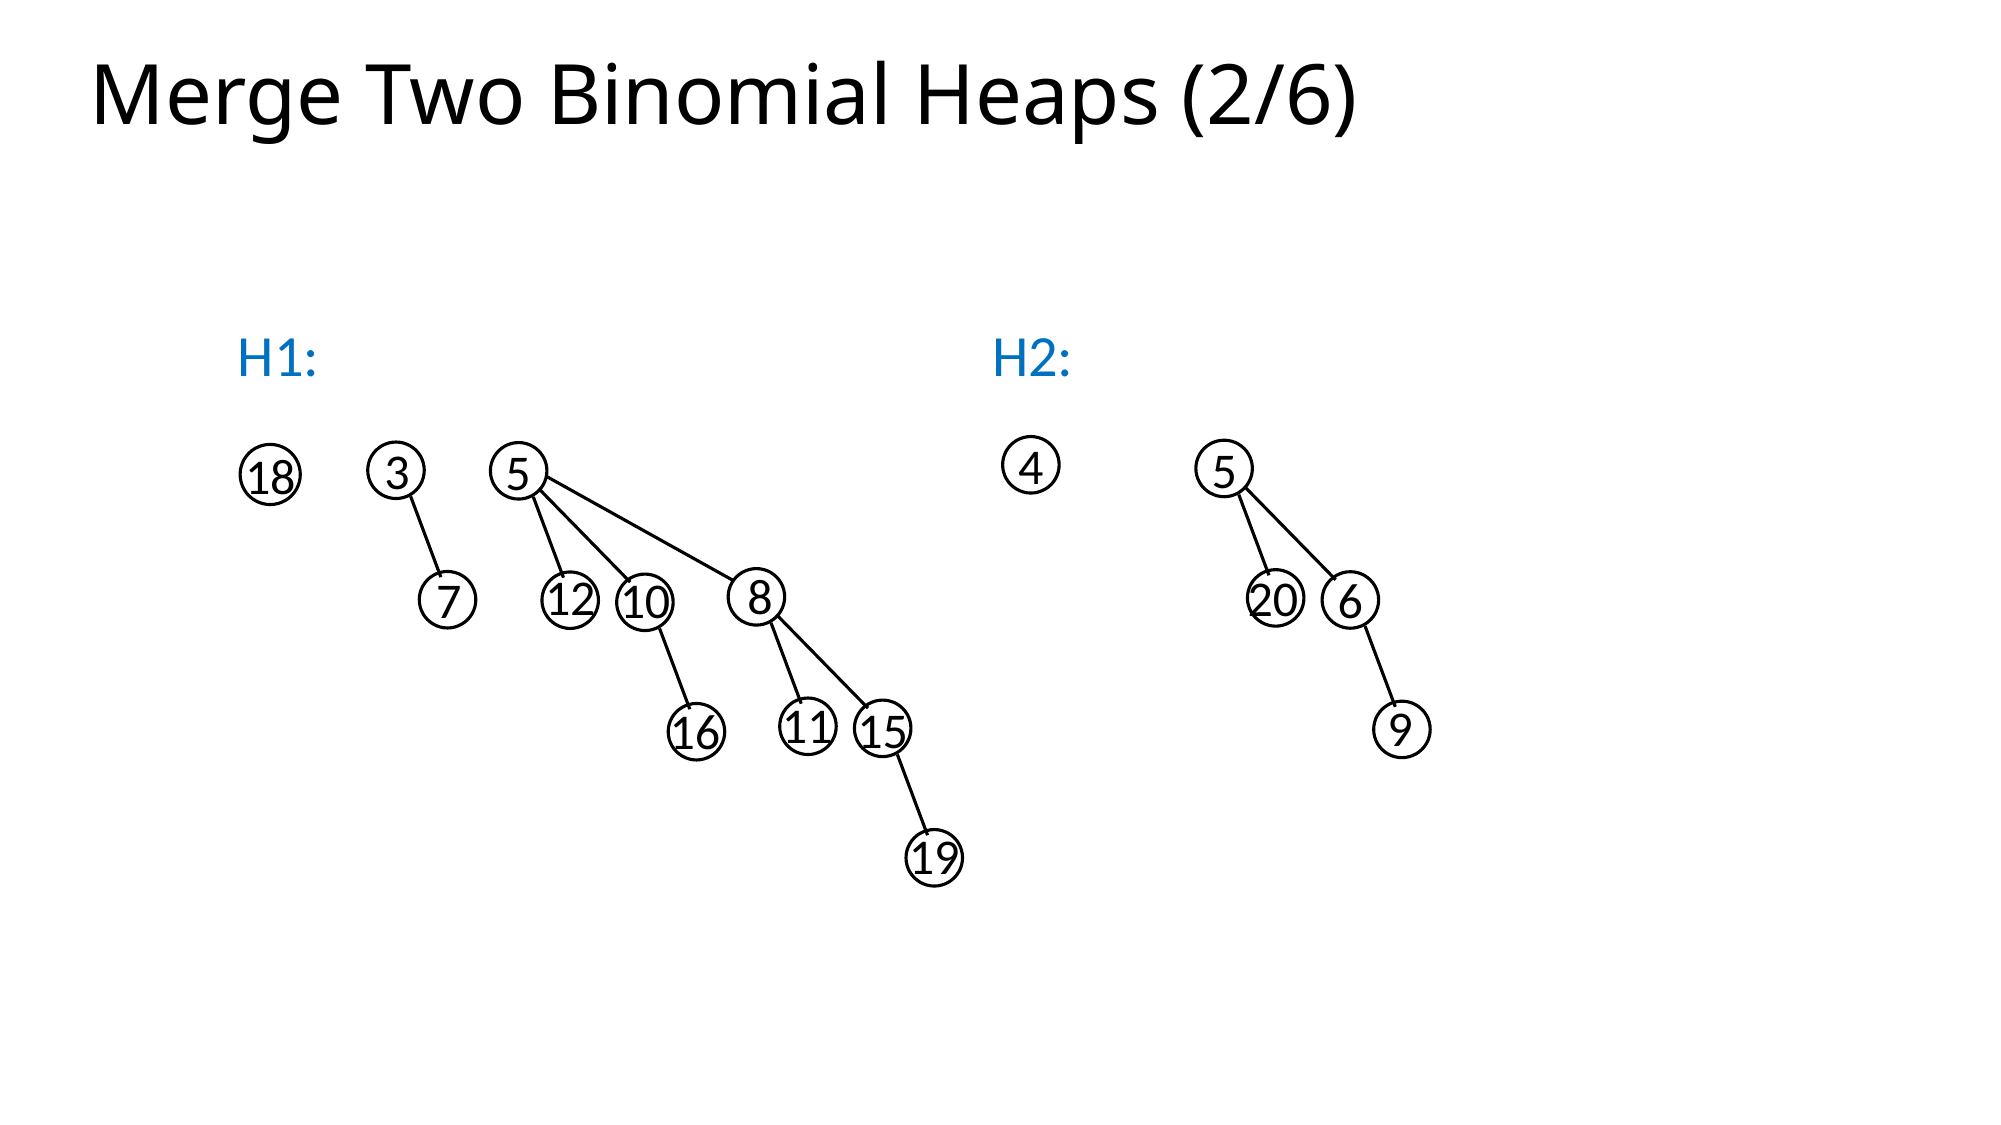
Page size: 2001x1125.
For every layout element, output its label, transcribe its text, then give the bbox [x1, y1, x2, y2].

text_box 7 [421, 560, 477, 636]
text_box Merge Two Binomial Heaps (2/6) [75, 45, 1450, 233]
text_box 15 [842, 690, 935, 766]
text_box [1413, 703, 1431, 756]
text_box 10 [605, 561, 686, 637]
text_box 19 [894, 816, 975, 892]
text_box 11 [767, 686, 848, 761]
text_box 3 [369, 431, 425, 507]
text_box 18 [240, 444, 301, 505]
text_box 9 [1372, 689, 1413, 765]
text_box 16 [654, 692, 735, 767]
text_box 8 [732, 557, 788, 633]
text_box 6 [1322, 560, 1378, 636]
text_box 4 [1002, 436, 1060, 494]
text_box 5 [490, 432, 546, 508]
text_box 20 [1232, 559, 1314, 635]
text_box H1: H2: [223, 311, 1319, 396]
text_box 5 [1196, 431, 1252, 506]
text_box 12 [530, 558, 611, 634]
text_box [728, 582, 732, 612]
